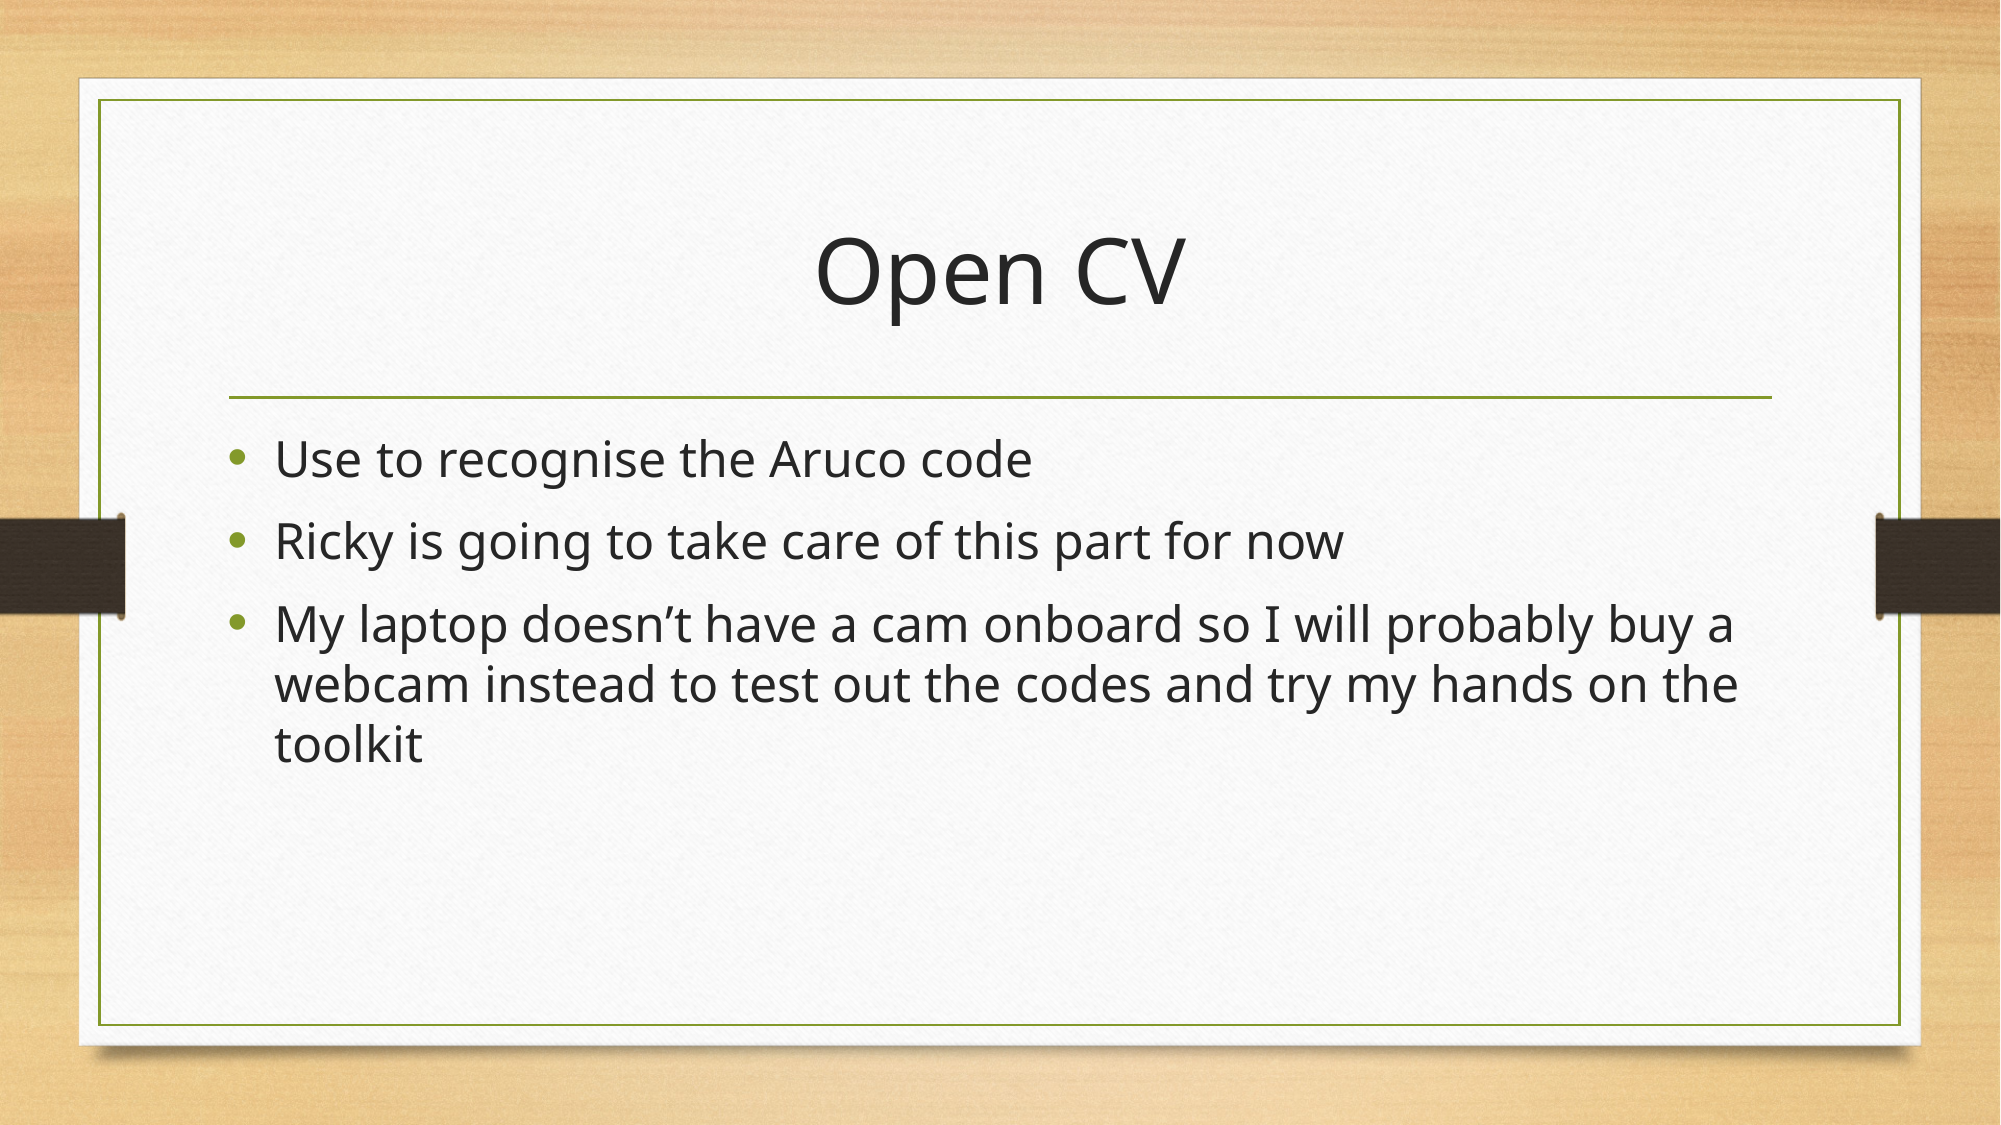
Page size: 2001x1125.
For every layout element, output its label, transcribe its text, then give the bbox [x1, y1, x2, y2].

list Use to recognise the Aruco code Ricky is going to take care of this part for now My laptop doesn’t have a cam onboard so I will probably buy a webcam instead to test out the codes and try my hands on the toolkit [212, 419, 1788, 964]
title Open CV [212, 161, 1788, 375]
picture [0, 0, 2001, 1125]
